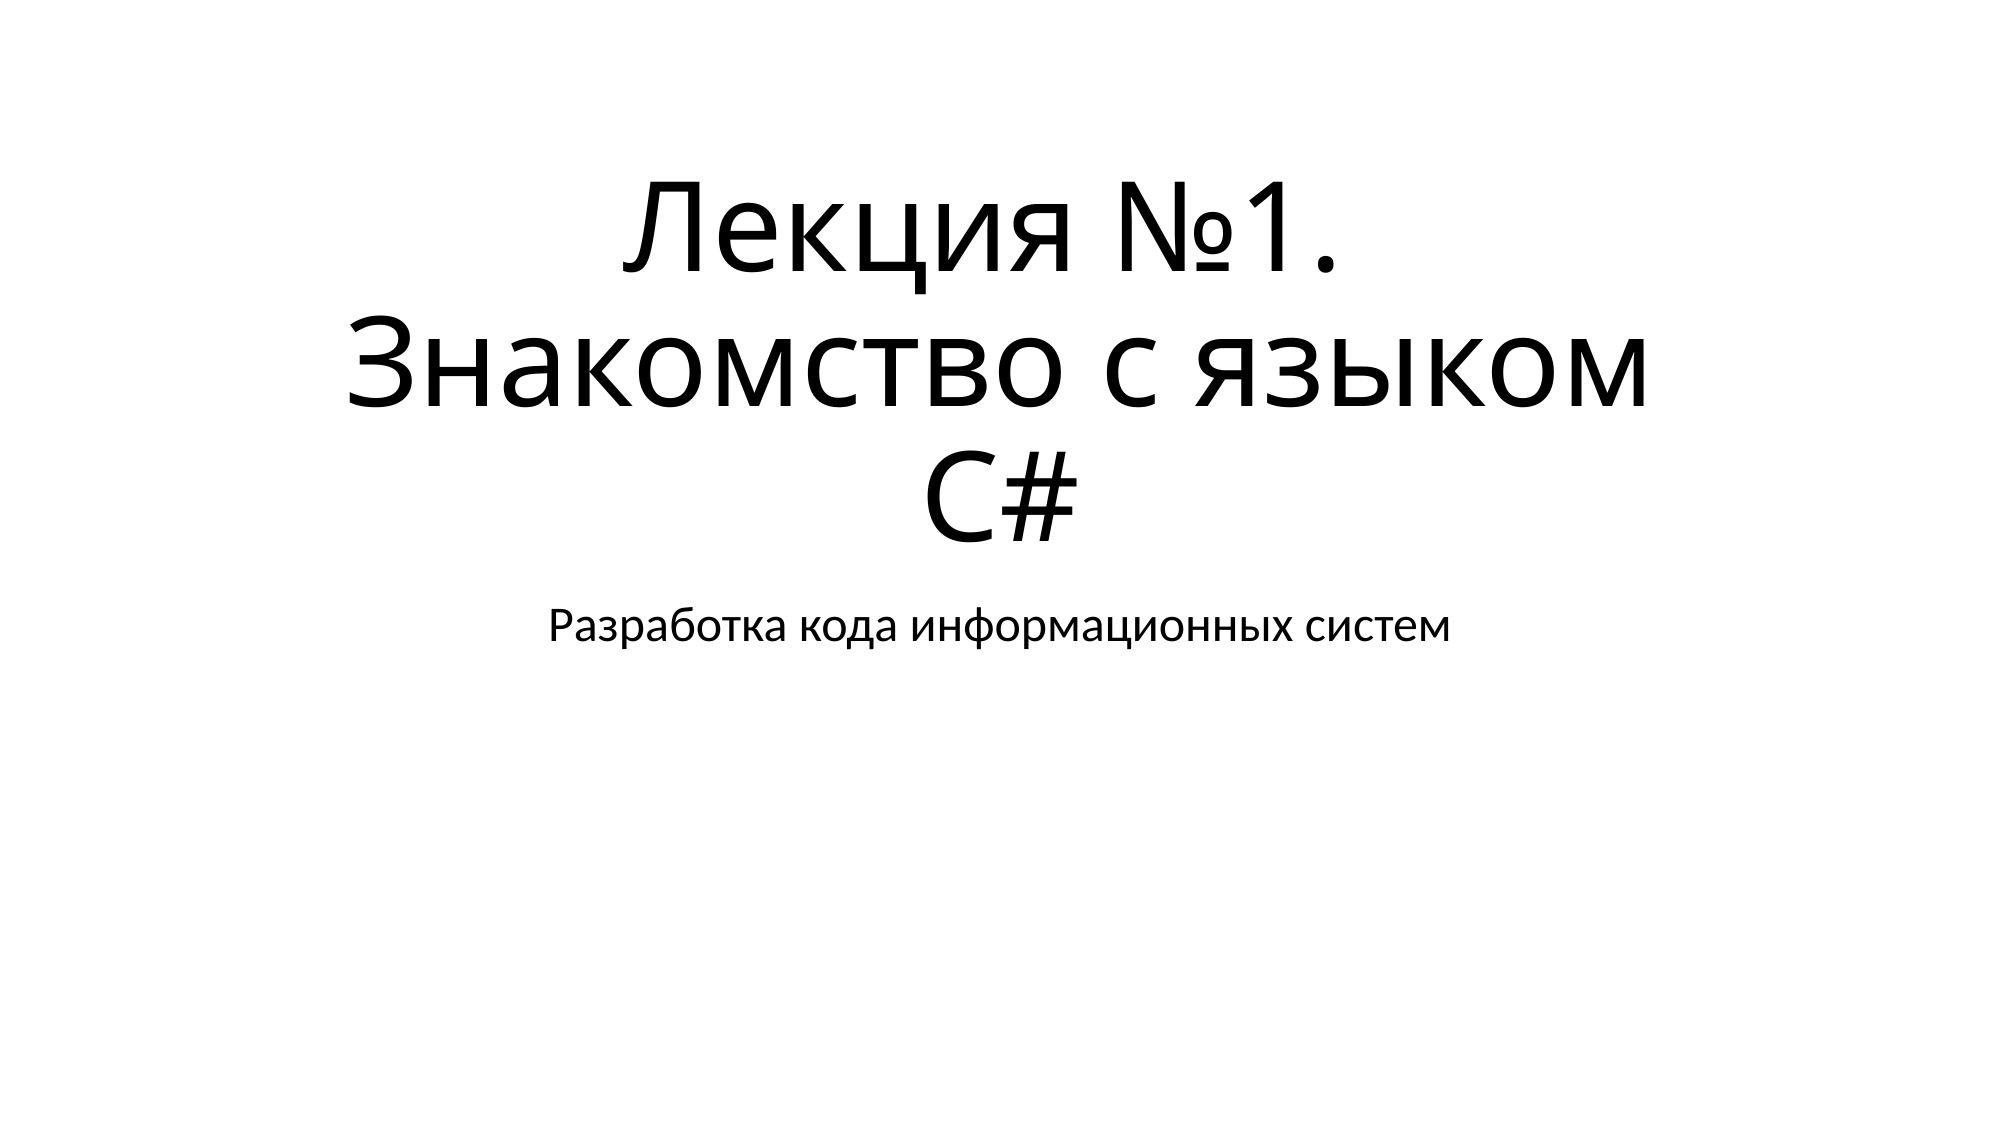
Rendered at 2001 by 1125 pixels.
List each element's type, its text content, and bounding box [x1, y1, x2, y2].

subtitle Разработка кода информационных систем [249, 590, 1750, 863]
title Лекция №1. Знакомство с языком C# [249, 184, 1750, 576]
